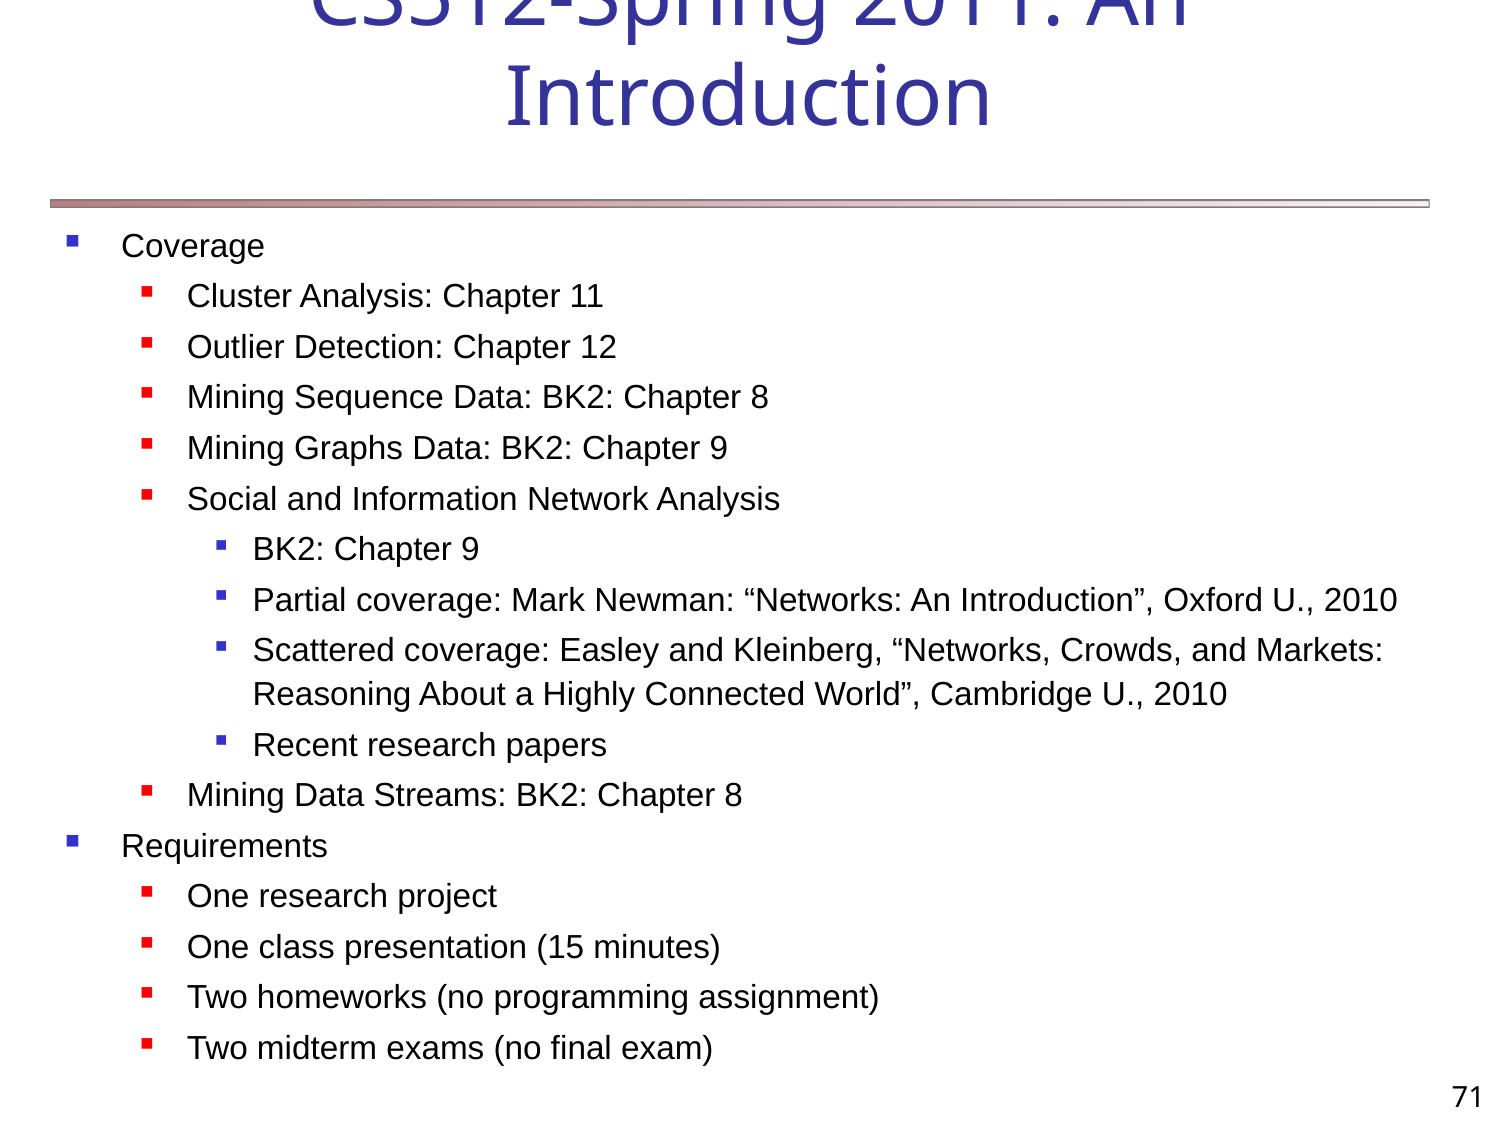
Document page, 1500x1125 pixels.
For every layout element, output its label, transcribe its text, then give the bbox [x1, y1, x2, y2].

title CS512-Spring 2011: An Introduction [50, 37, 1450, 150]
text_box 71 [1187, 1049, 1500, 1125]
list Coverage Cluster Analysis: Chapter 11 Outlier Detection: Chapter 12 Mining Sequence Data: BK2: Chapter 8 Mining Graphs Data: BK2: Chapter 9 Social and Information Network Analysis BK2: Chapter 9 Partial coverage: Mark Newman: “Networks: An Introduction”, Oxford U., 2010 Scattered coverage: Easley and Kleinberg, “Networks, Crowds, and Markets: Reasoning About a Highly Connected World”, Cambridge U., 2010 Recent research papers Mining Data Streams: BK2: Chapter 8 Requirements One research project One class presentation (15 minutes) Two homeworks (no programming assignment) Two midterm exams (no final exam) [50, 212, 1425, 1088]
